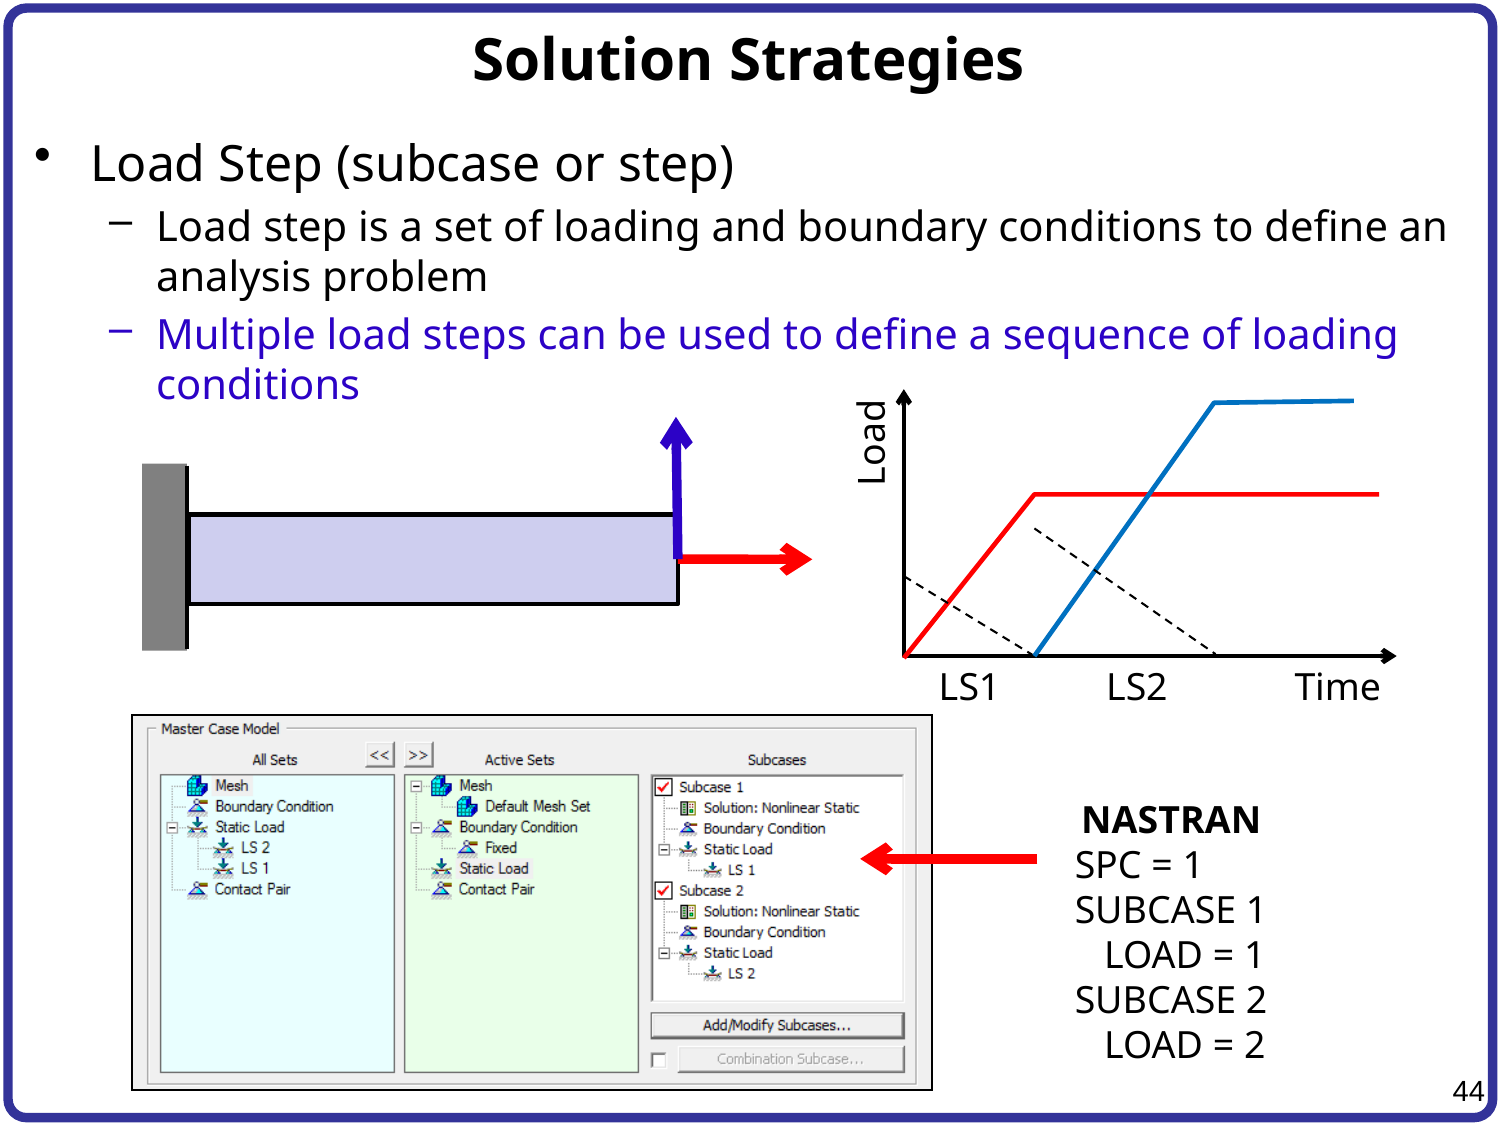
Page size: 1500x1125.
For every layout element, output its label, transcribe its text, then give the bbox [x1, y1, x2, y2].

title Solution Strategies [6, 7, 1492, 106]
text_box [839, 386, 1397, 717]
text_box NASTRAN SPC = 1 SUBCASE 1 LOAD = 1 SUBCASE 2 LOAD = 2 [1060, 788, 1283, 1073]
list Load Step (subcase or step) Load step is a set of loading and boundary conditions to define an analysis problem Multiple load steps can be used to define a sequence of loading conditions [18, 123, 1481, 1088]
picture [132, 716, 931, 1090]
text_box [141, 416, 813, 651]
